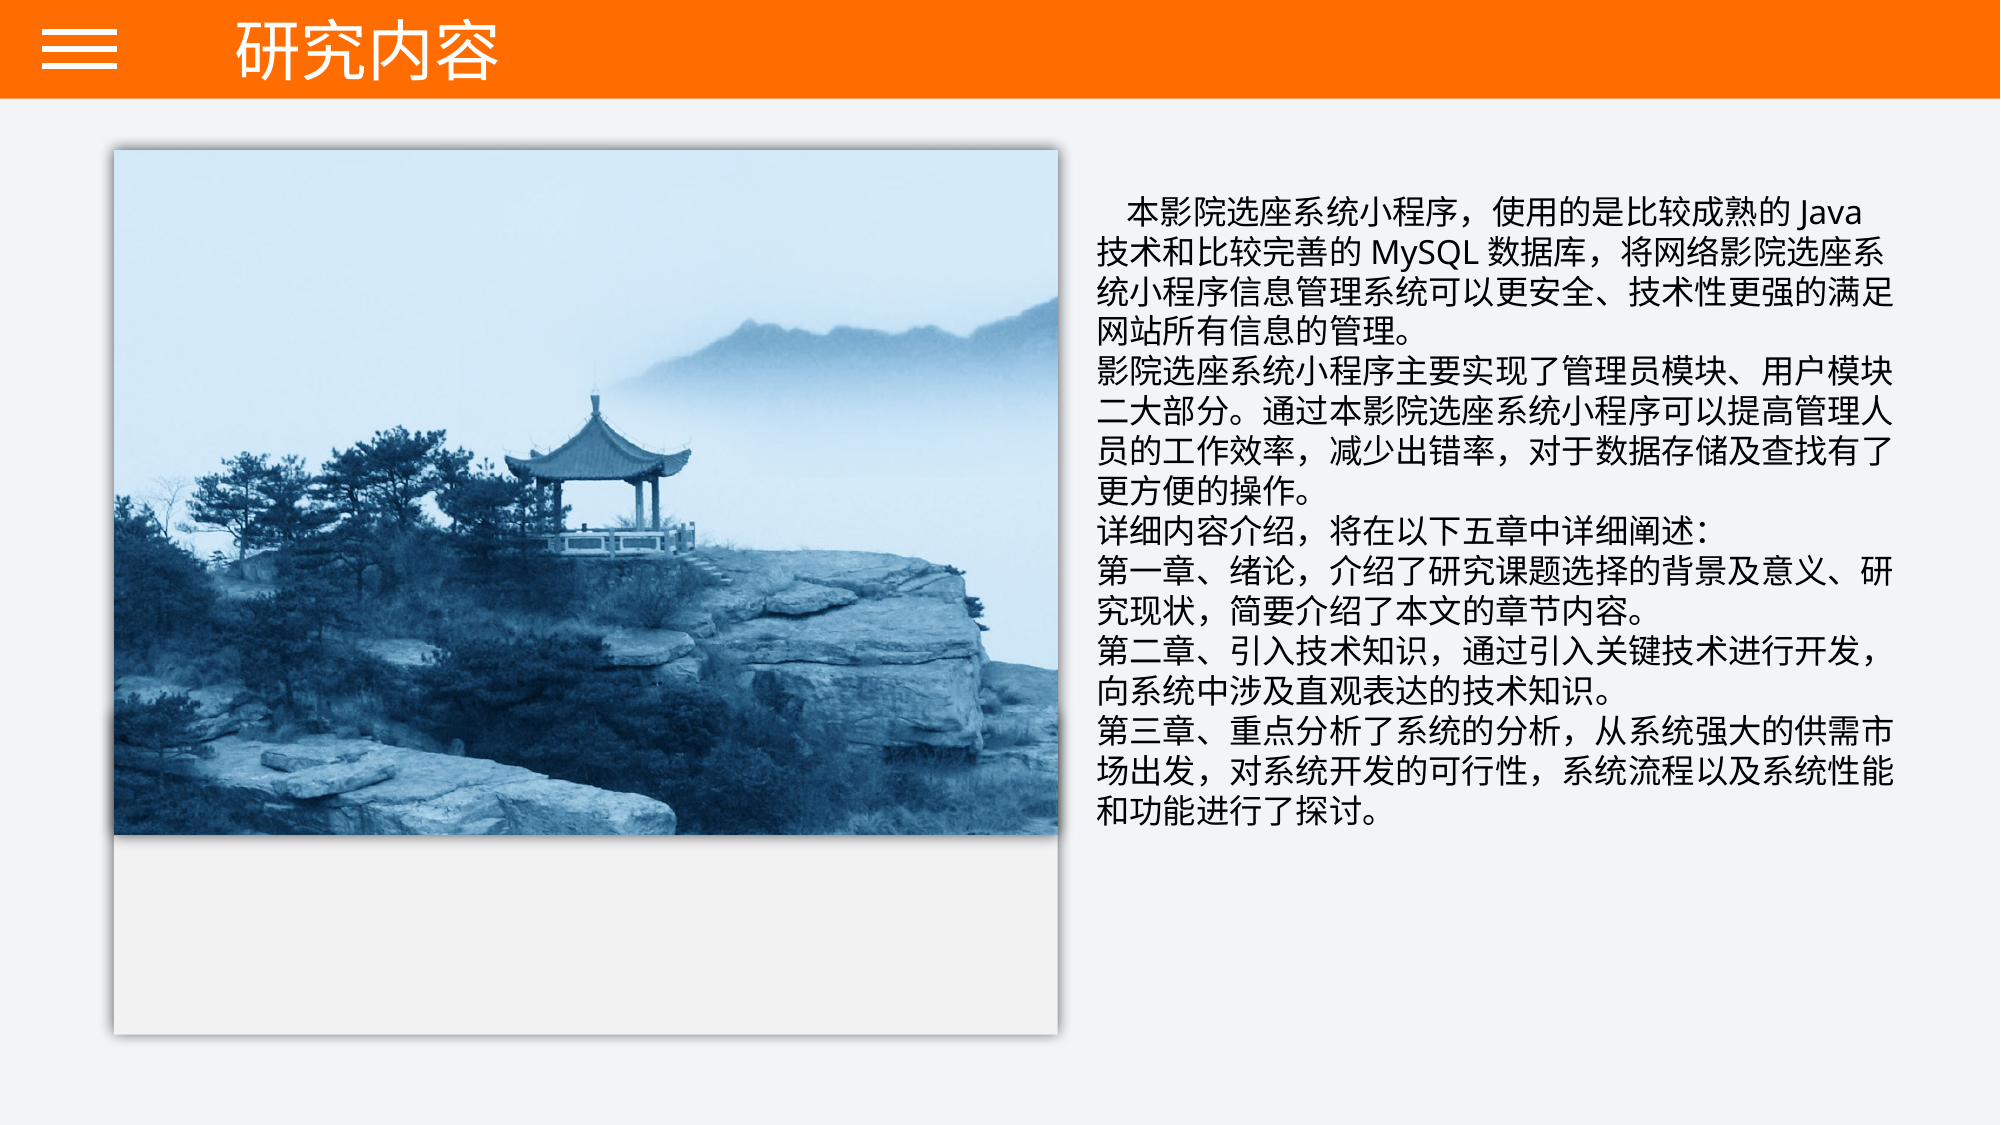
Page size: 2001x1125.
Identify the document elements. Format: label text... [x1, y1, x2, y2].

text_box 研究内容 [188, 1, 819, 96]
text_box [42, 32, 118, 67]
text_box [0, 0, 2000, 100]
text_box 本影院选座系统小程序，使用的是比较成熟的Java技术和比较完善的MySQL数据库，将网络影院选座系统小程序信息管理系统可以更安全、技术性更强的满足网站所有信息的管理。 影院选座系统小程序主要实现了管理员模块、用户模块二大部分。通过本影院选座系统小程序可以提高管理人员的工作效率，减少出错率，对于数据存储及查找有了更方便的操作。 详细内容介绍，将在以下五章中详细阐述： 第一章、绪论，介绍了研究课题选择的背景及意义、研究现状，简要介绍了本文的章节内容。 第二章、引入技术知识，通过引入关键技术进行开发，向系统中涉及直观表达的技术知识。 第三章、重点分析了系统的分析，从系统强大的供需市场出发，对系统开发的可行性，系统流程以及系统性能和功能进行了探讨。 [1081, 183, 1915, 838]
picture [113, 150, 1058, 836]
text_box [113, 845, 1059, 1036]
